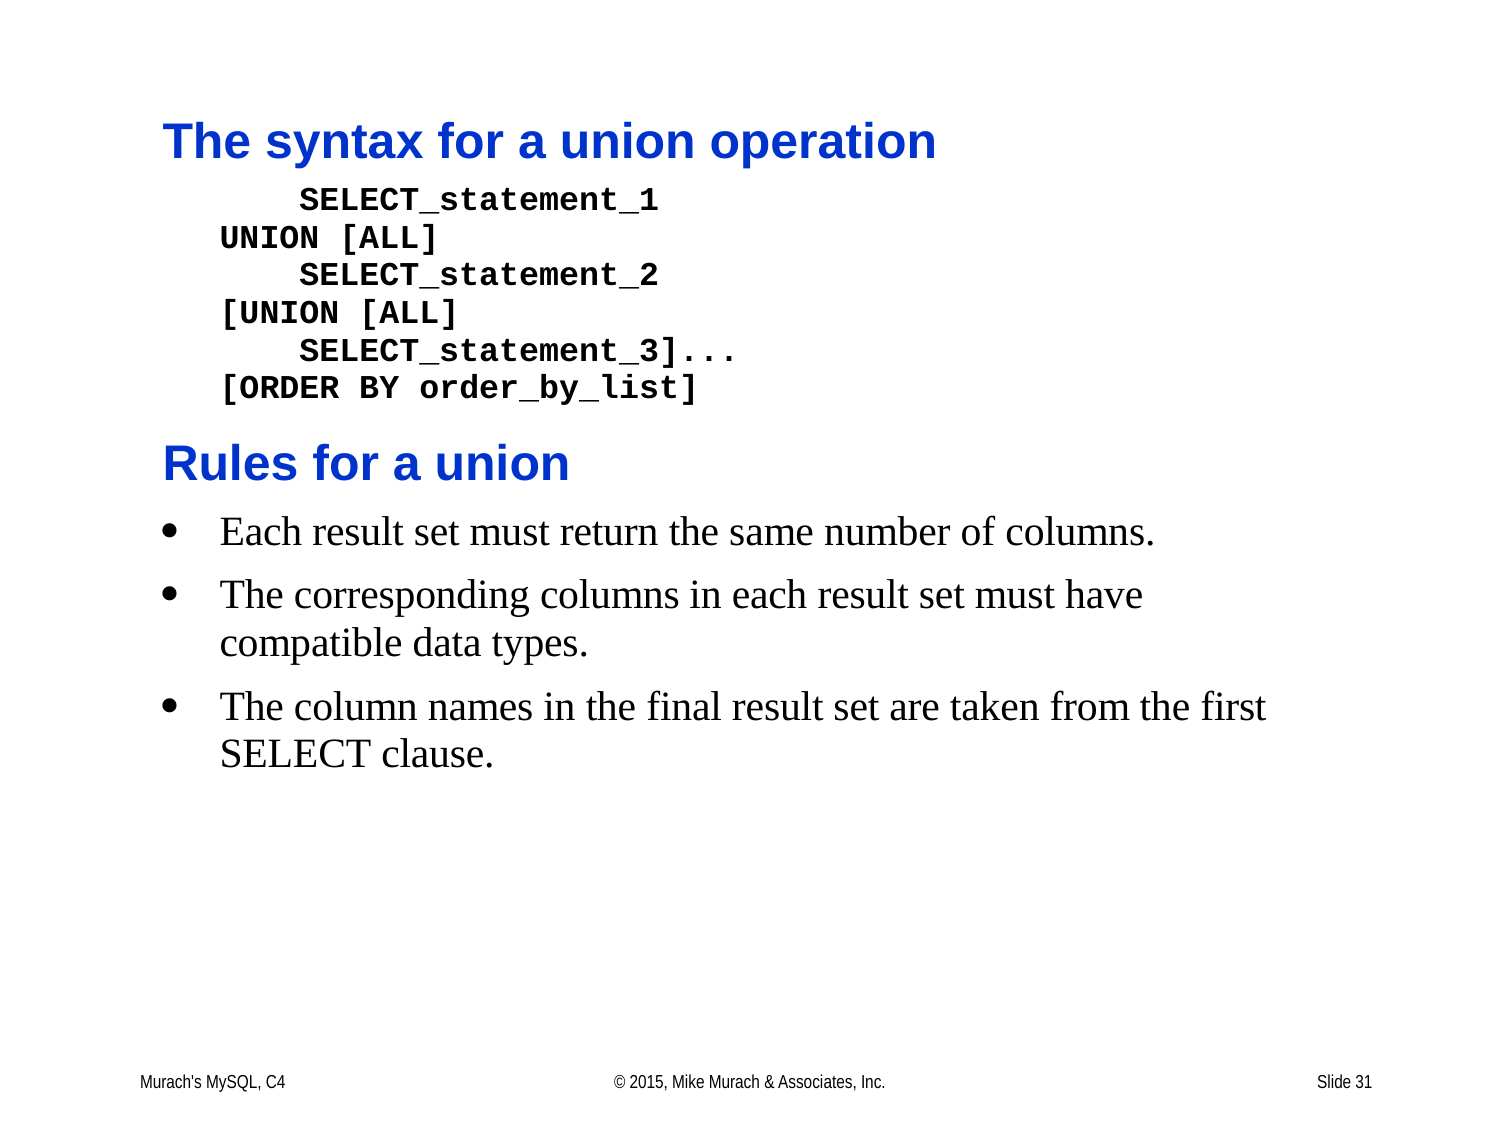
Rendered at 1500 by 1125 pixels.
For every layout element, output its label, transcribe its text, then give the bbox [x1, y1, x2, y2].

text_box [162, 112, 1363, 803]
slide_number Murach's MySQL, C4 [124, 1024, 451, 1101]
footer © 2015, Mike Murach & Associates, Inc. [474, 1024, 1026, 1101]
slide_number Slide 31 [1074, 1024, 1388, 1101]
